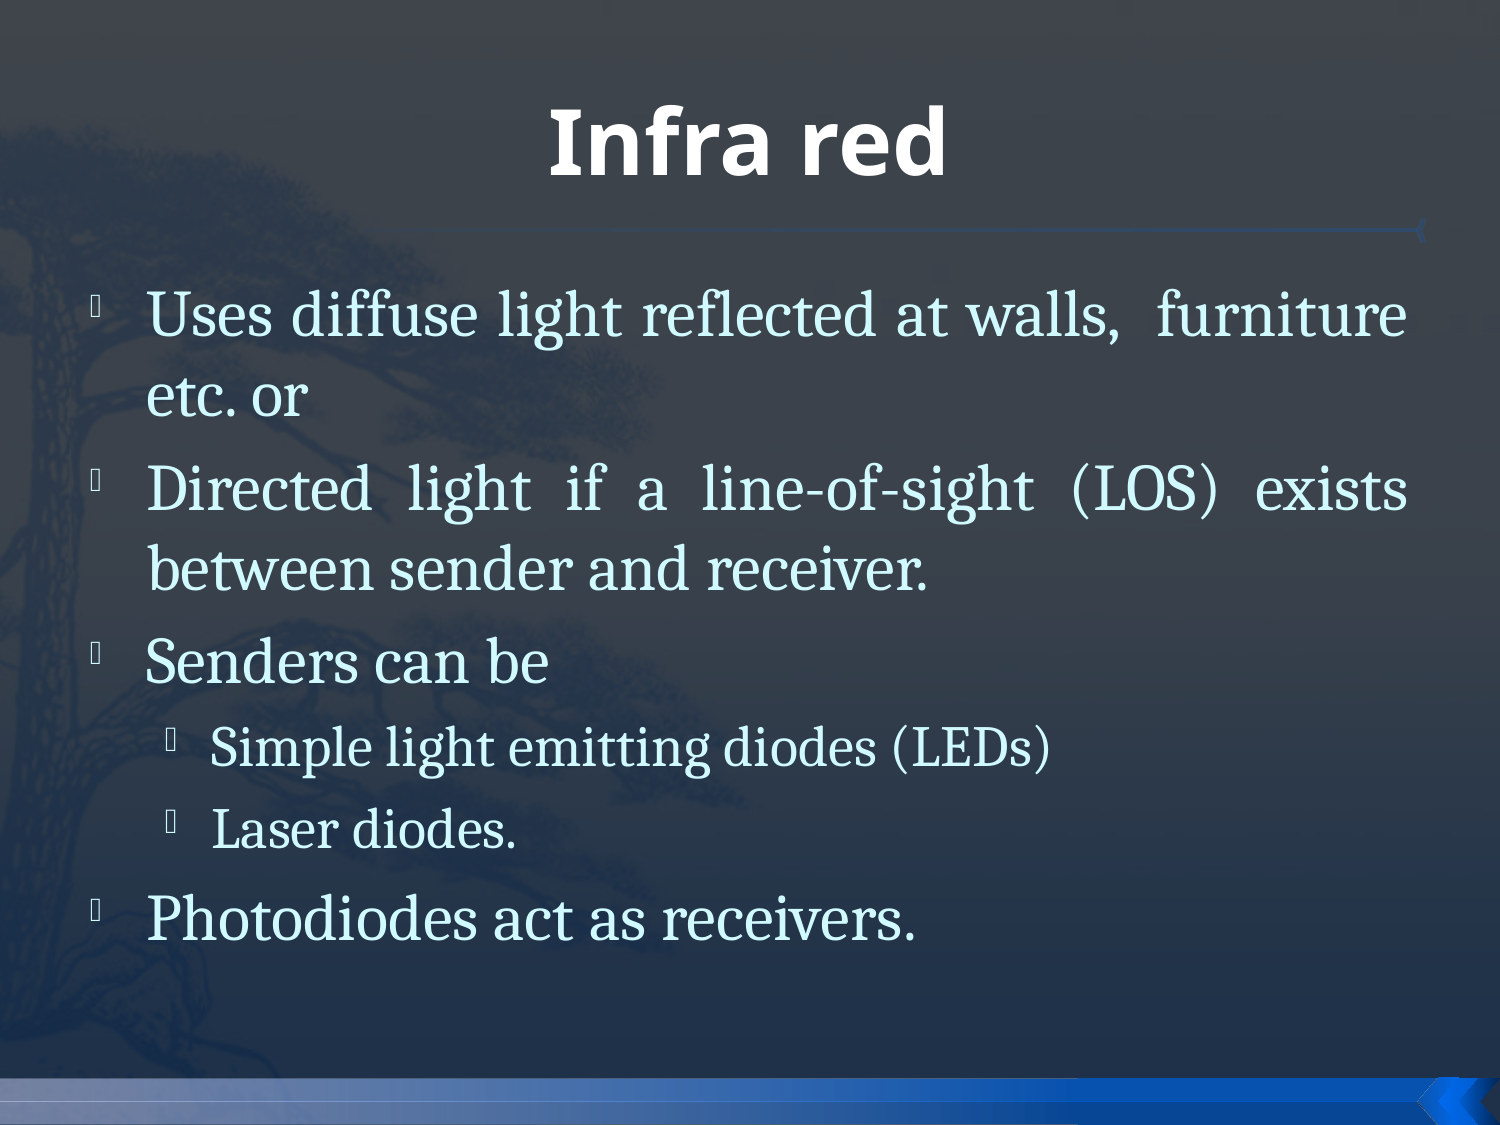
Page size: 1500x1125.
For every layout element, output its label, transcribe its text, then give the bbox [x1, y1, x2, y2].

list Uses diffuse light reflected at walls, furniture etc. or Directed light if a line-of-sight (LOS) exists between sender and receiver. Senders can be Simple light emitting diodes (LEDs) Laser diodes. Photodiodes act as receivers. [75, 262, 1425, 1005]
title Infra red [75, 45, 1425, 233]
